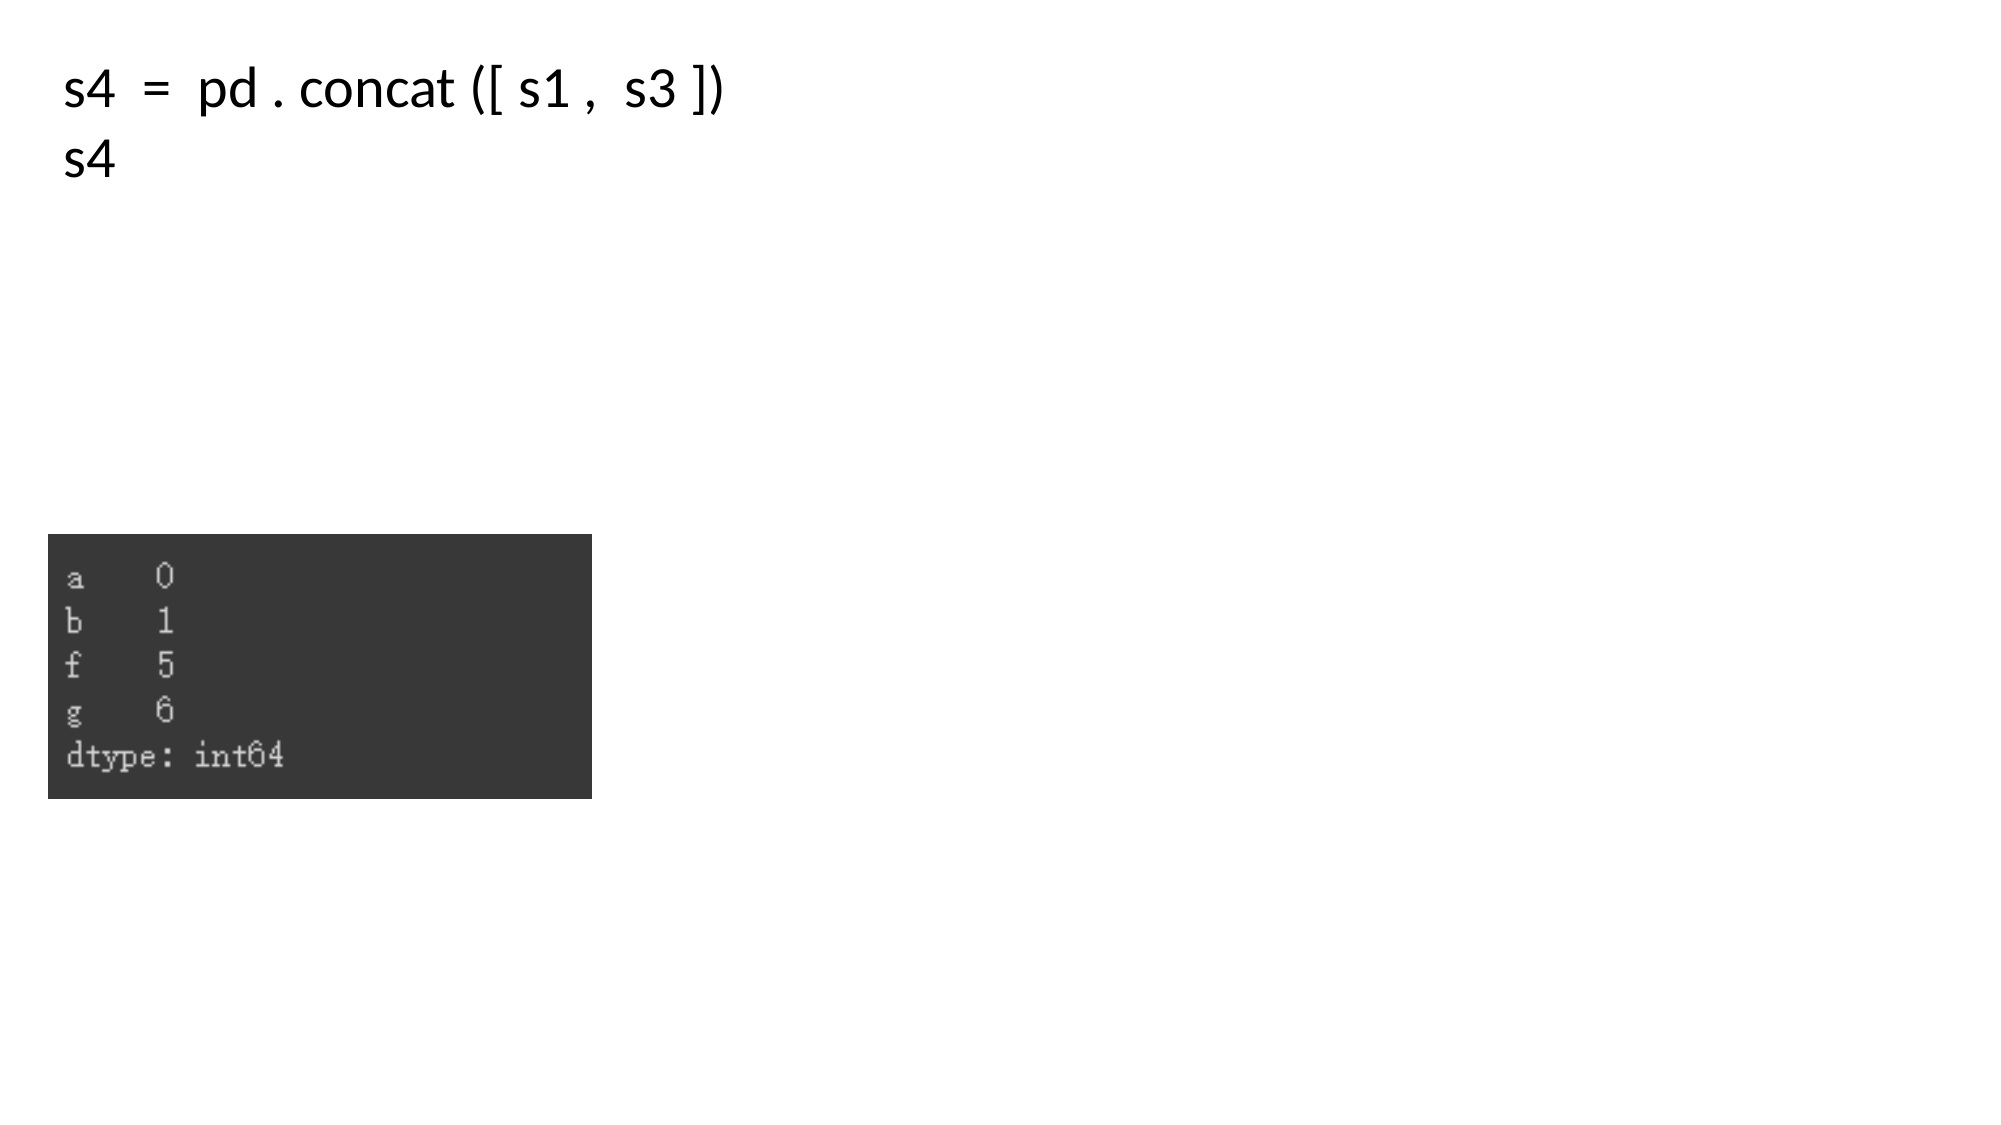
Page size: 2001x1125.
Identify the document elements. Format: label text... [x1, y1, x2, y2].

text_box s4 = pd . concat ([ s1 , s3 ]) s4 [48, 41, 1945, 197]
picture [48, 534, 592, 799]
